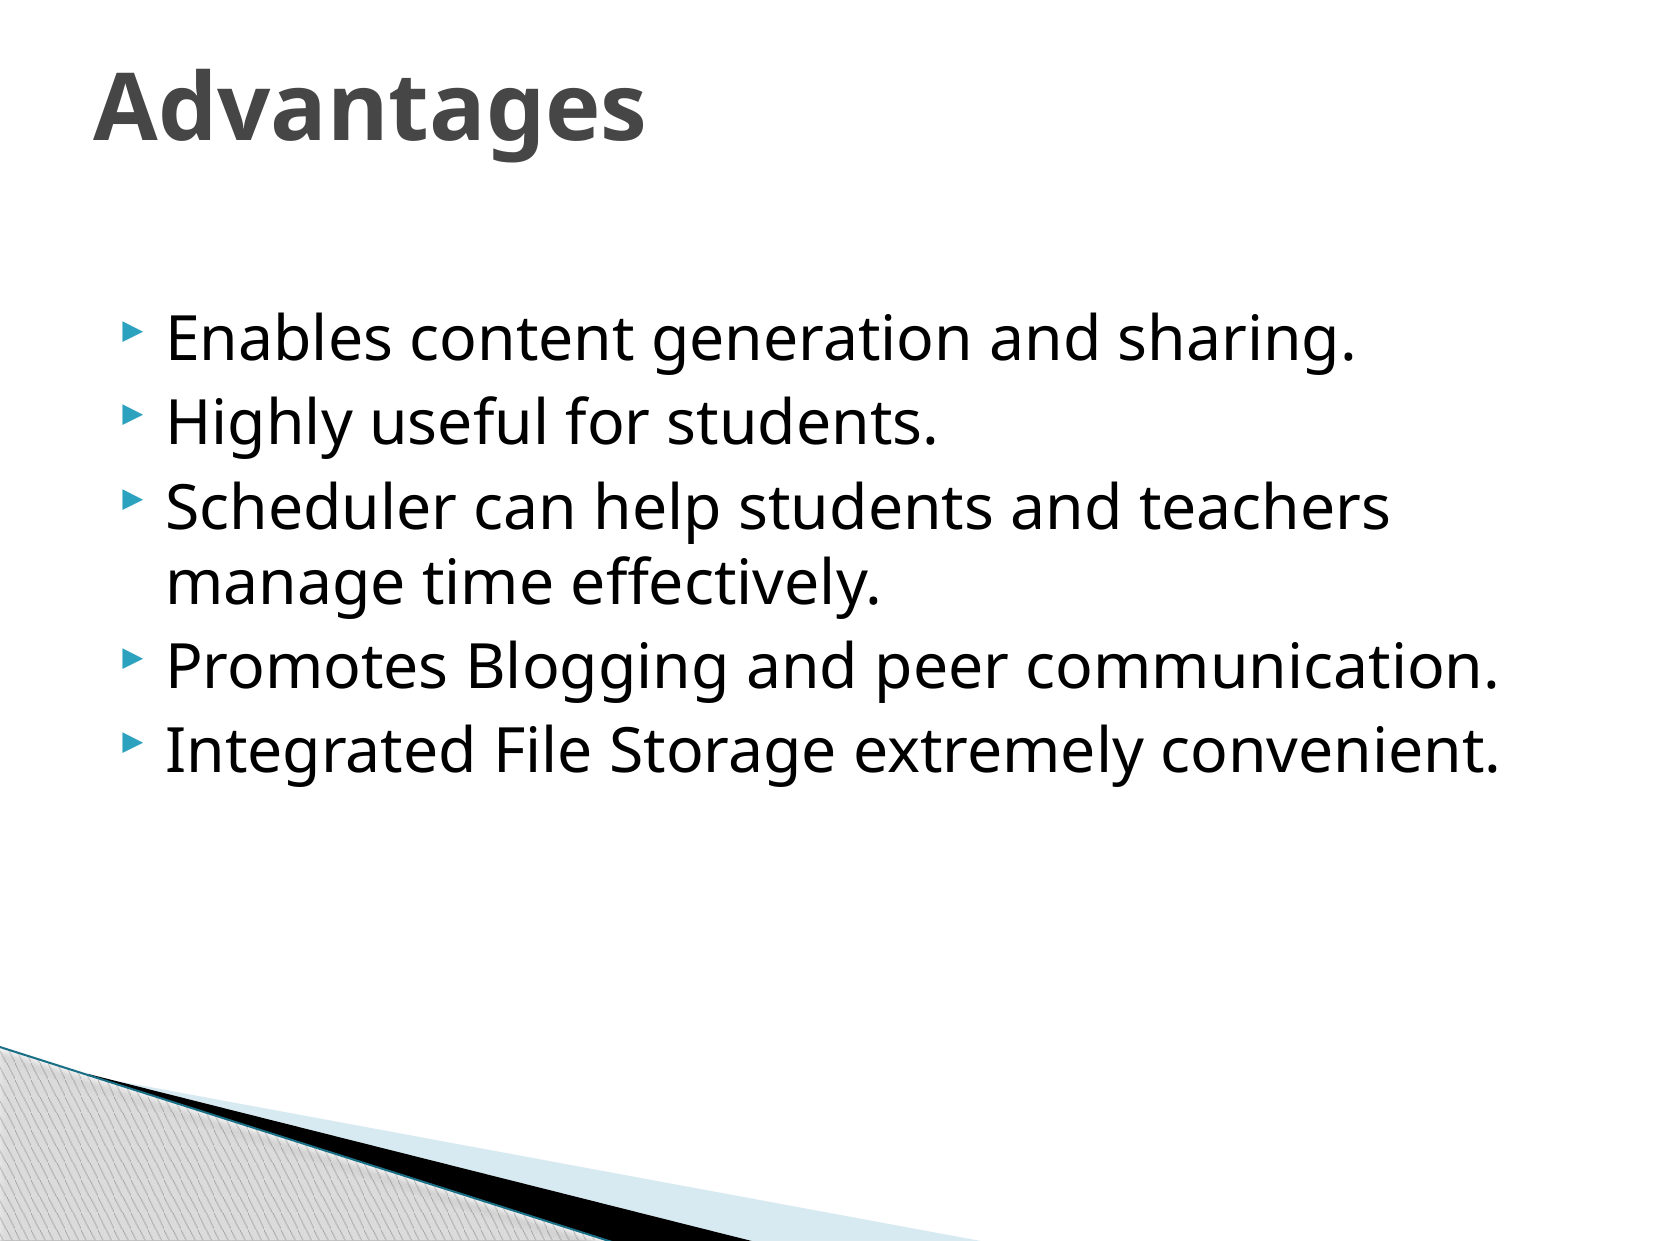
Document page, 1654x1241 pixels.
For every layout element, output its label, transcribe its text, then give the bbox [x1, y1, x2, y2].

title Advantages [76, 7, 1565, 200]
list Enables content generation and sharing. Highly useful for students. Scheduler can help students and teachers manage time effectively. Promotes Blogging and peer communication. Integrated File Storage extremely convenient. [82, 290, 1571, 1094]
